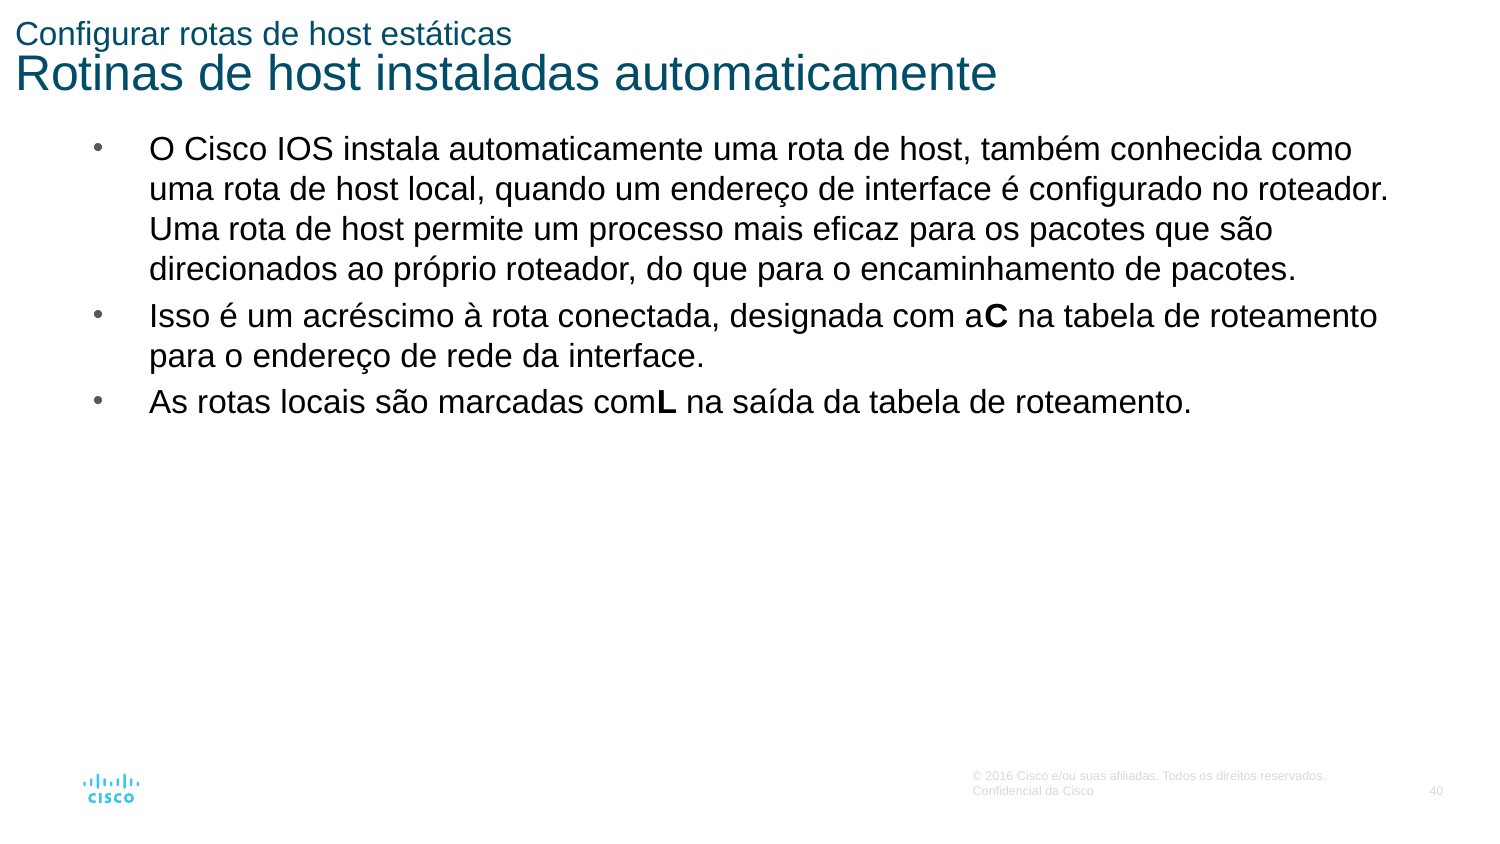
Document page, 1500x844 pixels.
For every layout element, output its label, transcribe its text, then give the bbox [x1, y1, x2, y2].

list O Cisco IOS instala automaticamente uma rota de host, também conhecida como uma rota de host local, quando um endereço de interface é configurado no roteador. Uma rota de host permite um processo mais eficaz para os pacotes que são direcionados ao próprio roteador, do que para o encaminhamento de pacotes. Isso é um acréscimo à rota conectada, designada com aC na tabela de roteamento para o endereço de rede da interface. As rotas locais são marcadas comL na saída da tabela de roteamento. [77, 120, 1437, 726]
title Configurar rotas de host estáticas Rotinas de host instaladas automaticamente [0, 0, 1369, 121]
